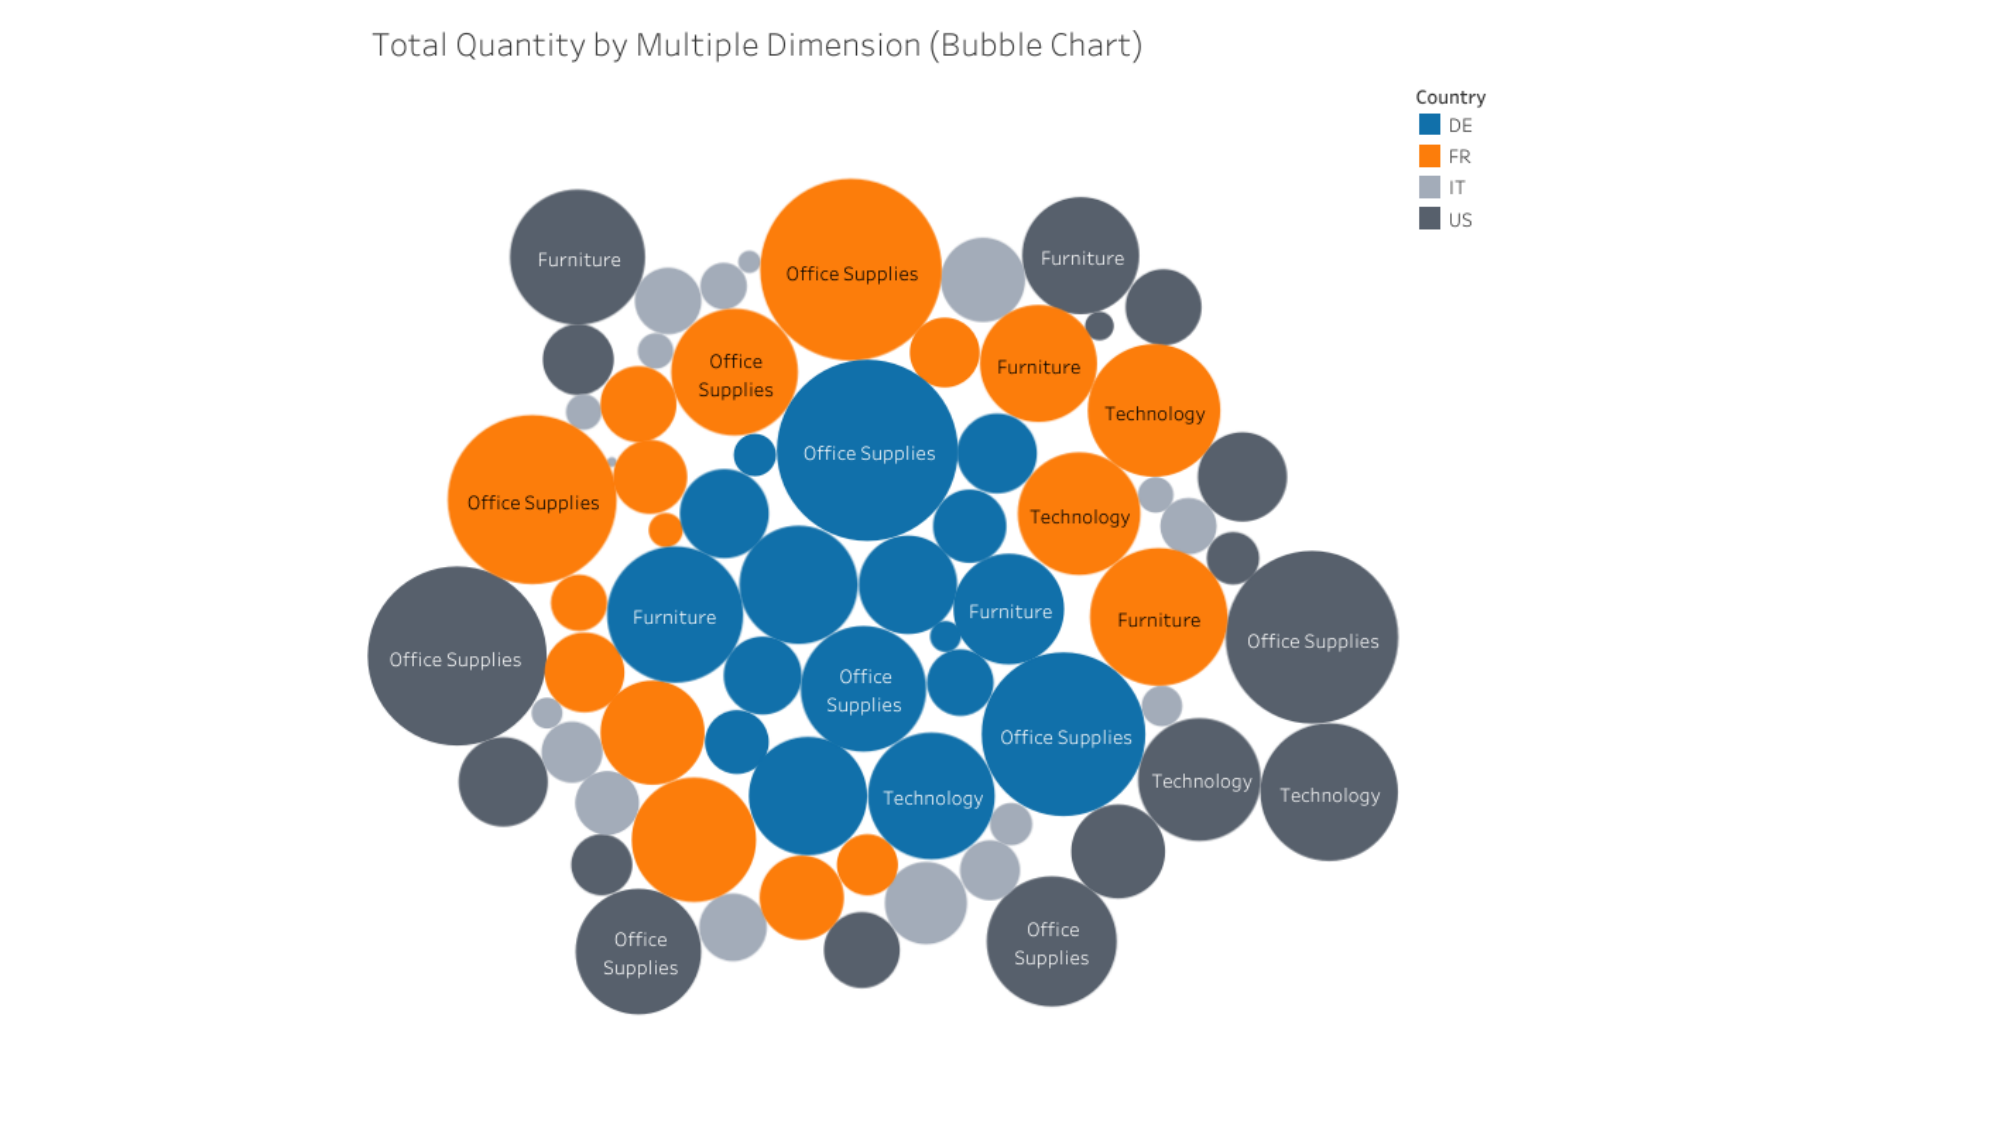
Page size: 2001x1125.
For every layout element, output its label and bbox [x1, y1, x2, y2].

picture [365, 12, 1634, 1113]
